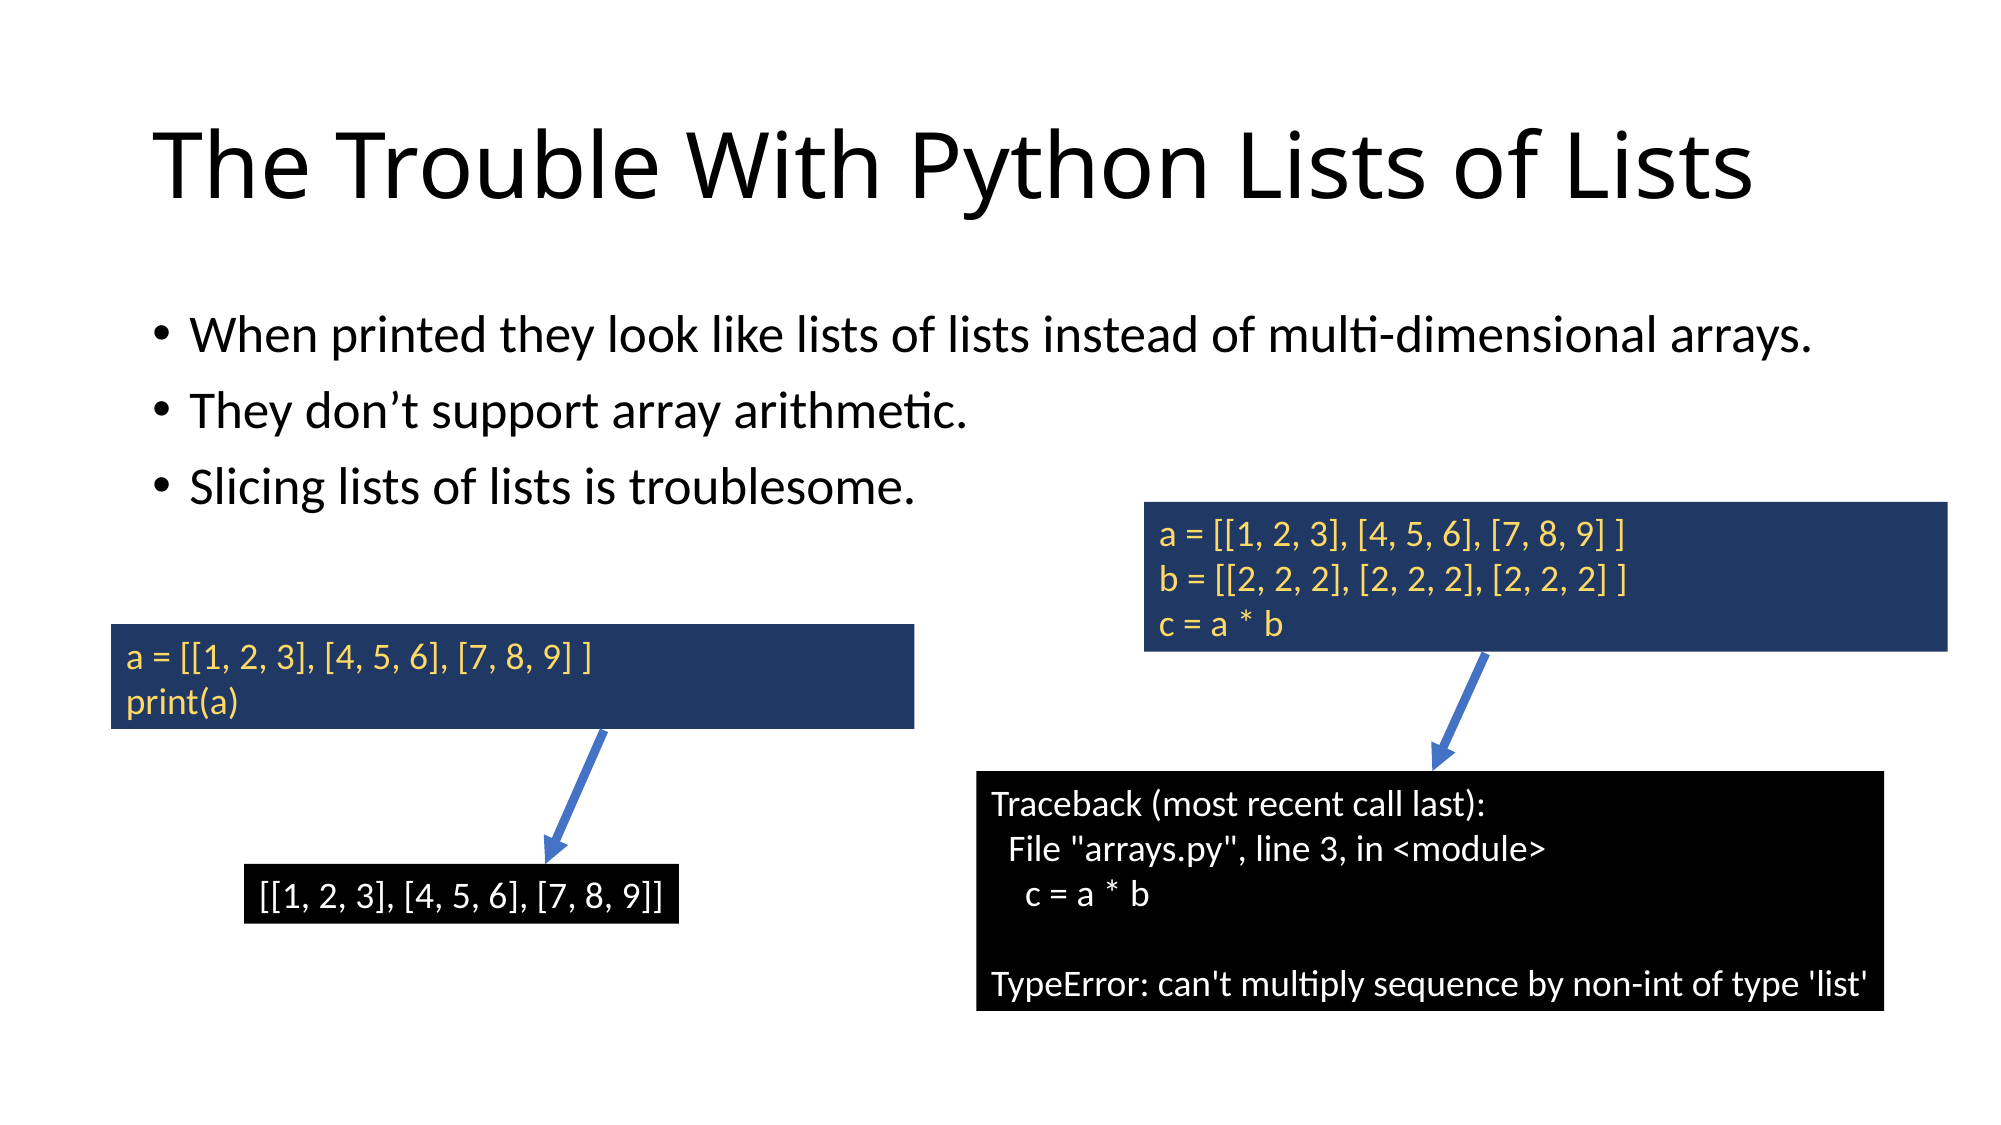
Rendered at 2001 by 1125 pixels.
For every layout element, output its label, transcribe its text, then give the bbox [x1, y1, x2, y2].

text_box a = [[1, 2, 3], [4, 5, 6], [7, 8, 9] ] b = [[2, 2, 2], [2, 2, 2], [2, 2, 2] ] c = a * b [1144, 501, 1948, 652]
text_box Traceback (most recent call last): File "arrays.py", line 3, in <module> c = a * b TypeError: can't multiply sequence by non-int of type 'list' [976, 771, 1885, 1011]
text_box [545, 730, 604, 865]
text_box a = [[1, 2, 3], [4, 5, 6], [7, 8, 9] ] print(a) [111, 624, 915, 729]
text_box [1432, 653, 1486, 772]
list When printed they look like lists of lists instead of multi-dimensional arrays. They don’t support array arithmetic. Slicing lists of lists is troublesome. [137, 299, 1863, 578]
title The Trouble With Python Lists of Lists [137, 59, 1863, 278]
text_box [[1, 2, 3], [4, 5, 6], [7, 8, 9]] [244, 863, 679, 924]
